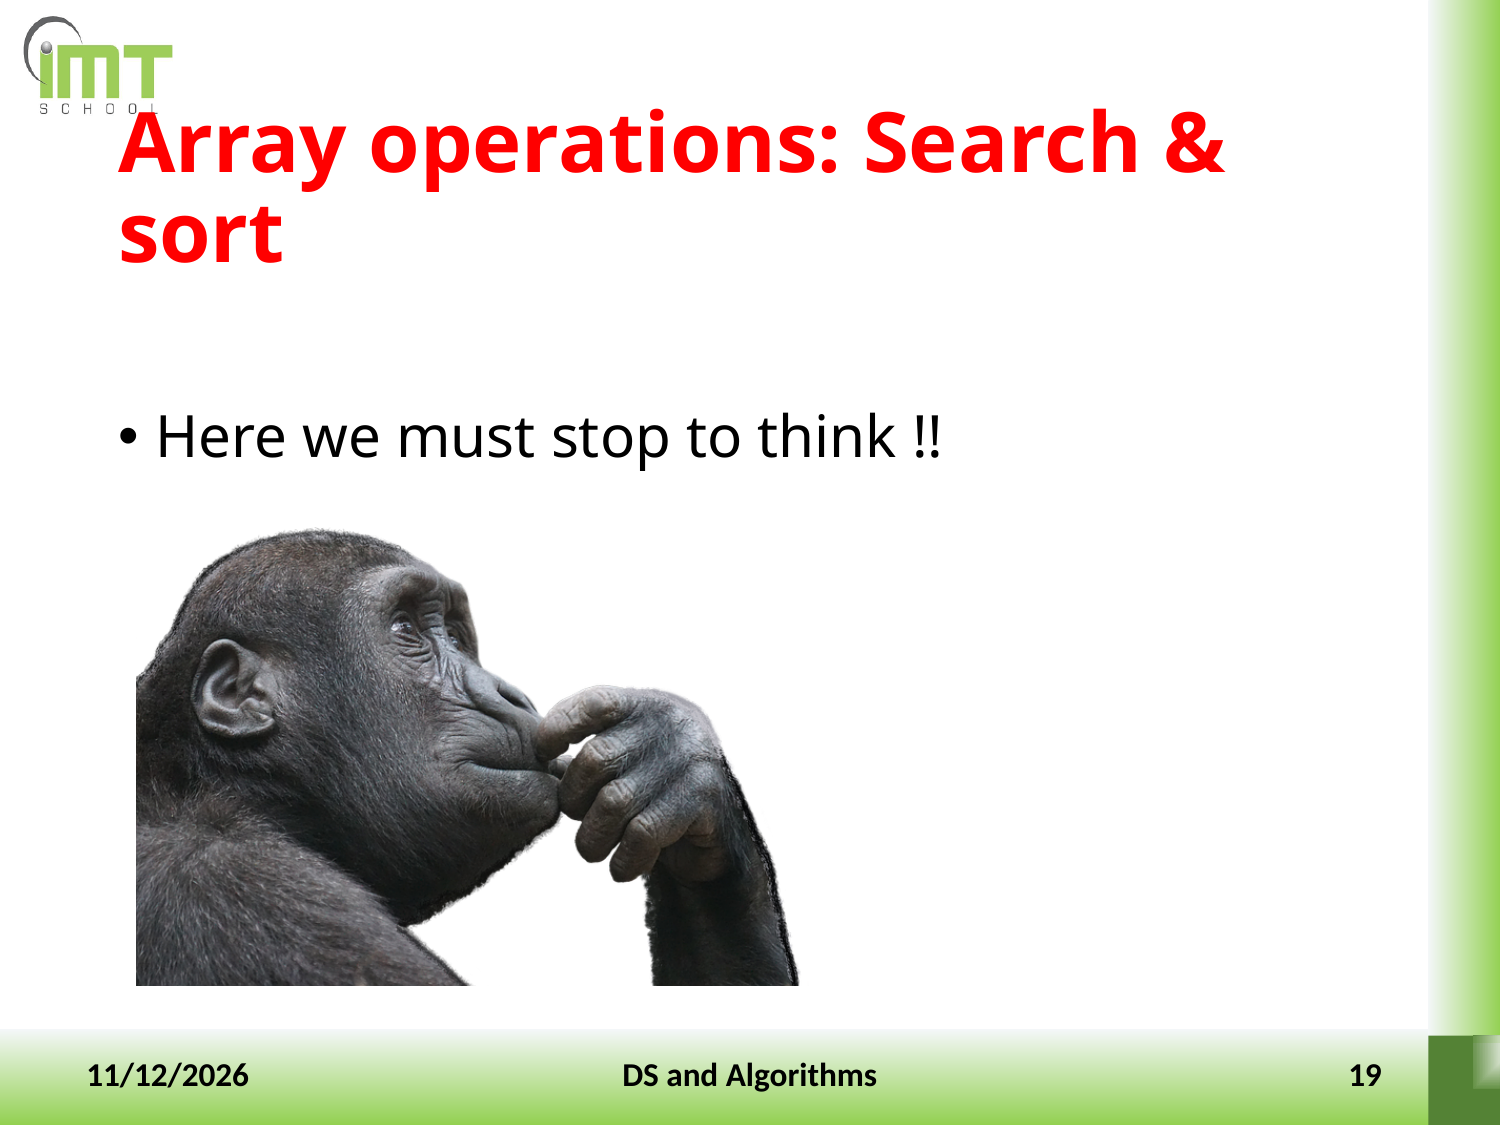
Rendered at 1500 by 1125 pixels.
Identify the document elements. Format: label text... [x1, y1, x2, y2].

picture [136, 527, 809, 986]
list Here we must stop to think !! [103, 309, 1397, 1023]
slide_number 10-Jan-2022 [71, 1042, 409, 1103]
title Array operations: Search & sort [103, 82, 1397, 300]
slide_number 19 [1059, 1042, 1397, 1103]
picture [17, 0, 175, 121]
footer DS and Algorithms [496, 1042, 1004, 1103]
